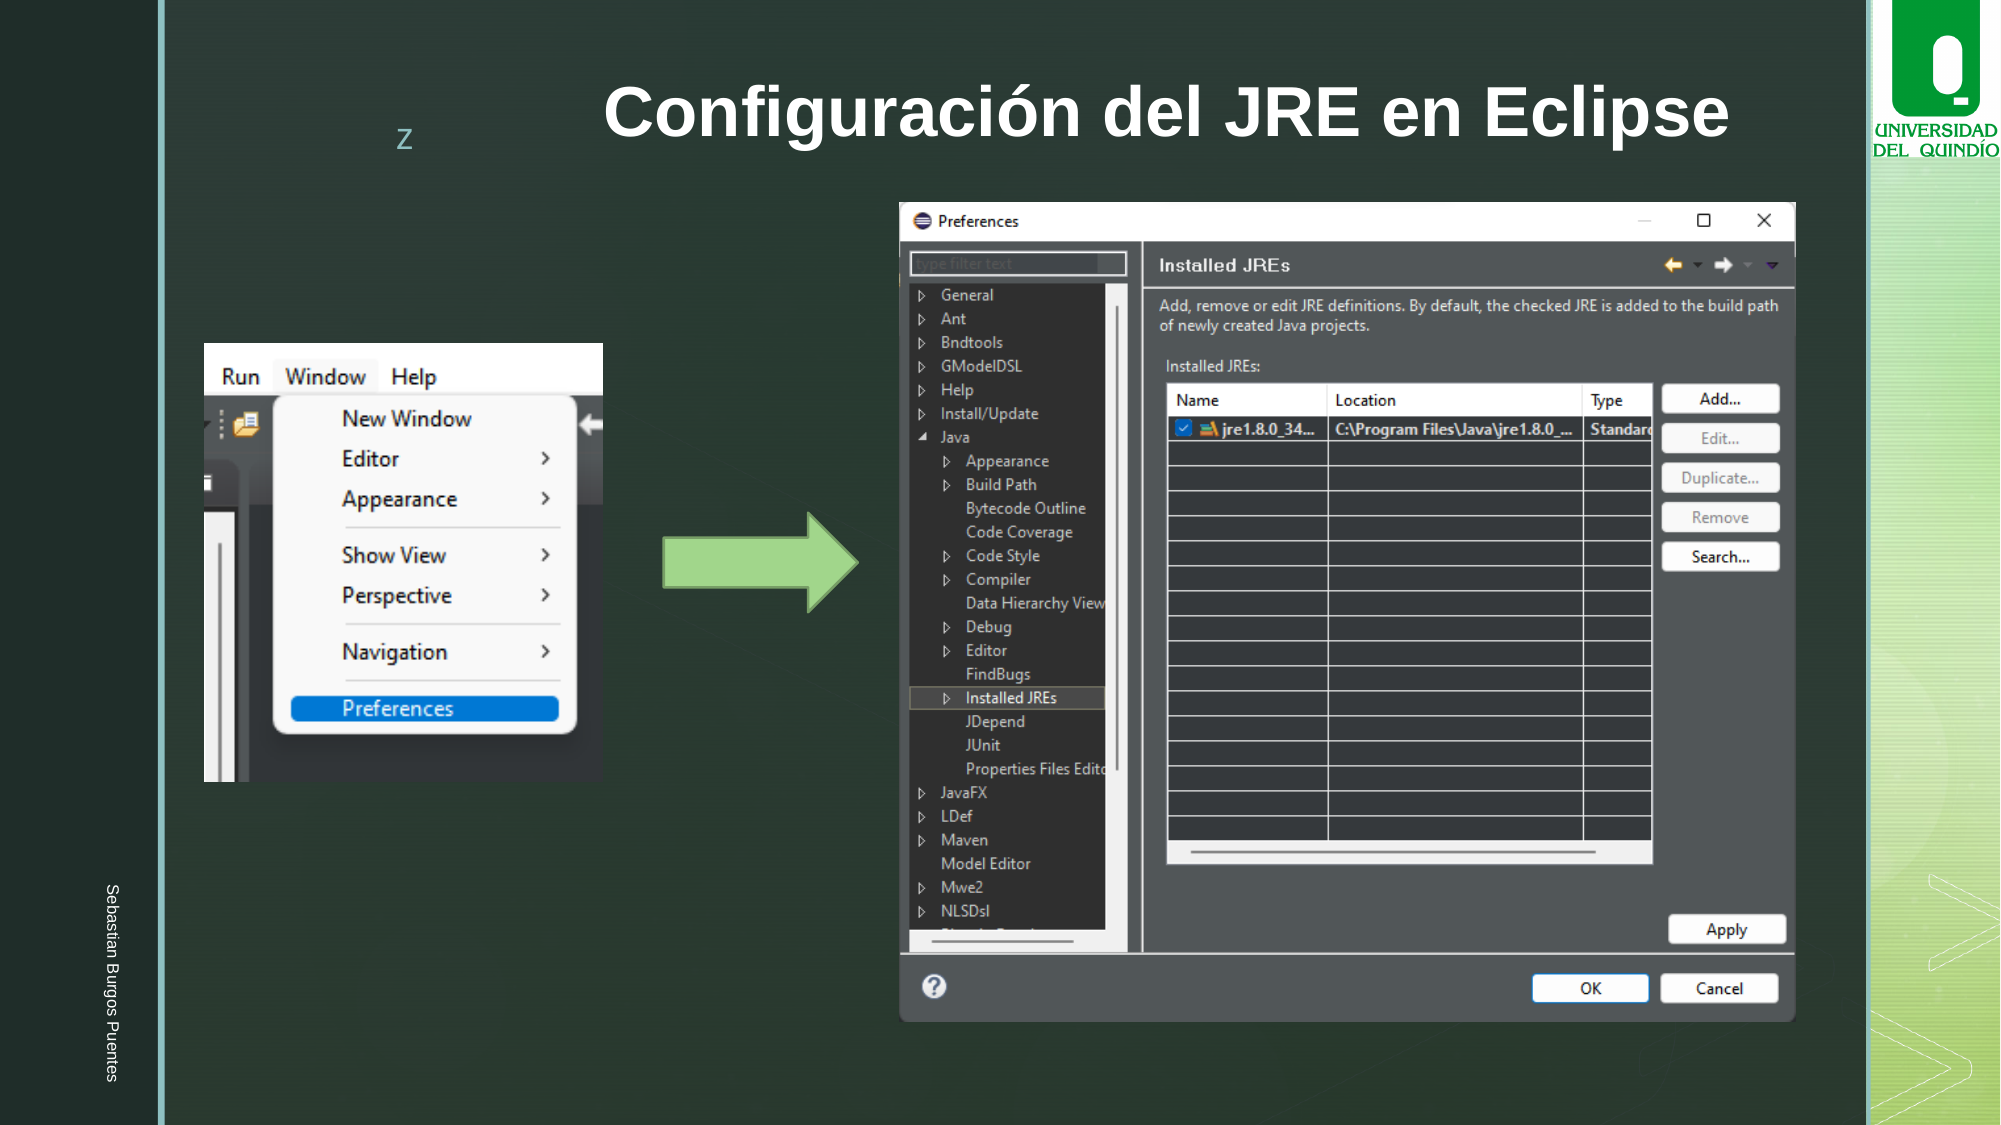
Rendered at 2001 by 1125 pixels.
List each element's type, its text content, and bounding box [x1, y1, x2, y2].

title Configuración del JRE en Eclipse [291, 68, 1748, 168]
picture [203, 343, 603, 782]
picture [899, 202, 1797, 1022]
footer Sebastian Burgos Puentes [101, 132, 131, 1098]
picture [1871, 0, 2001, 1125]
text_box [662, 511, 859, 614]
